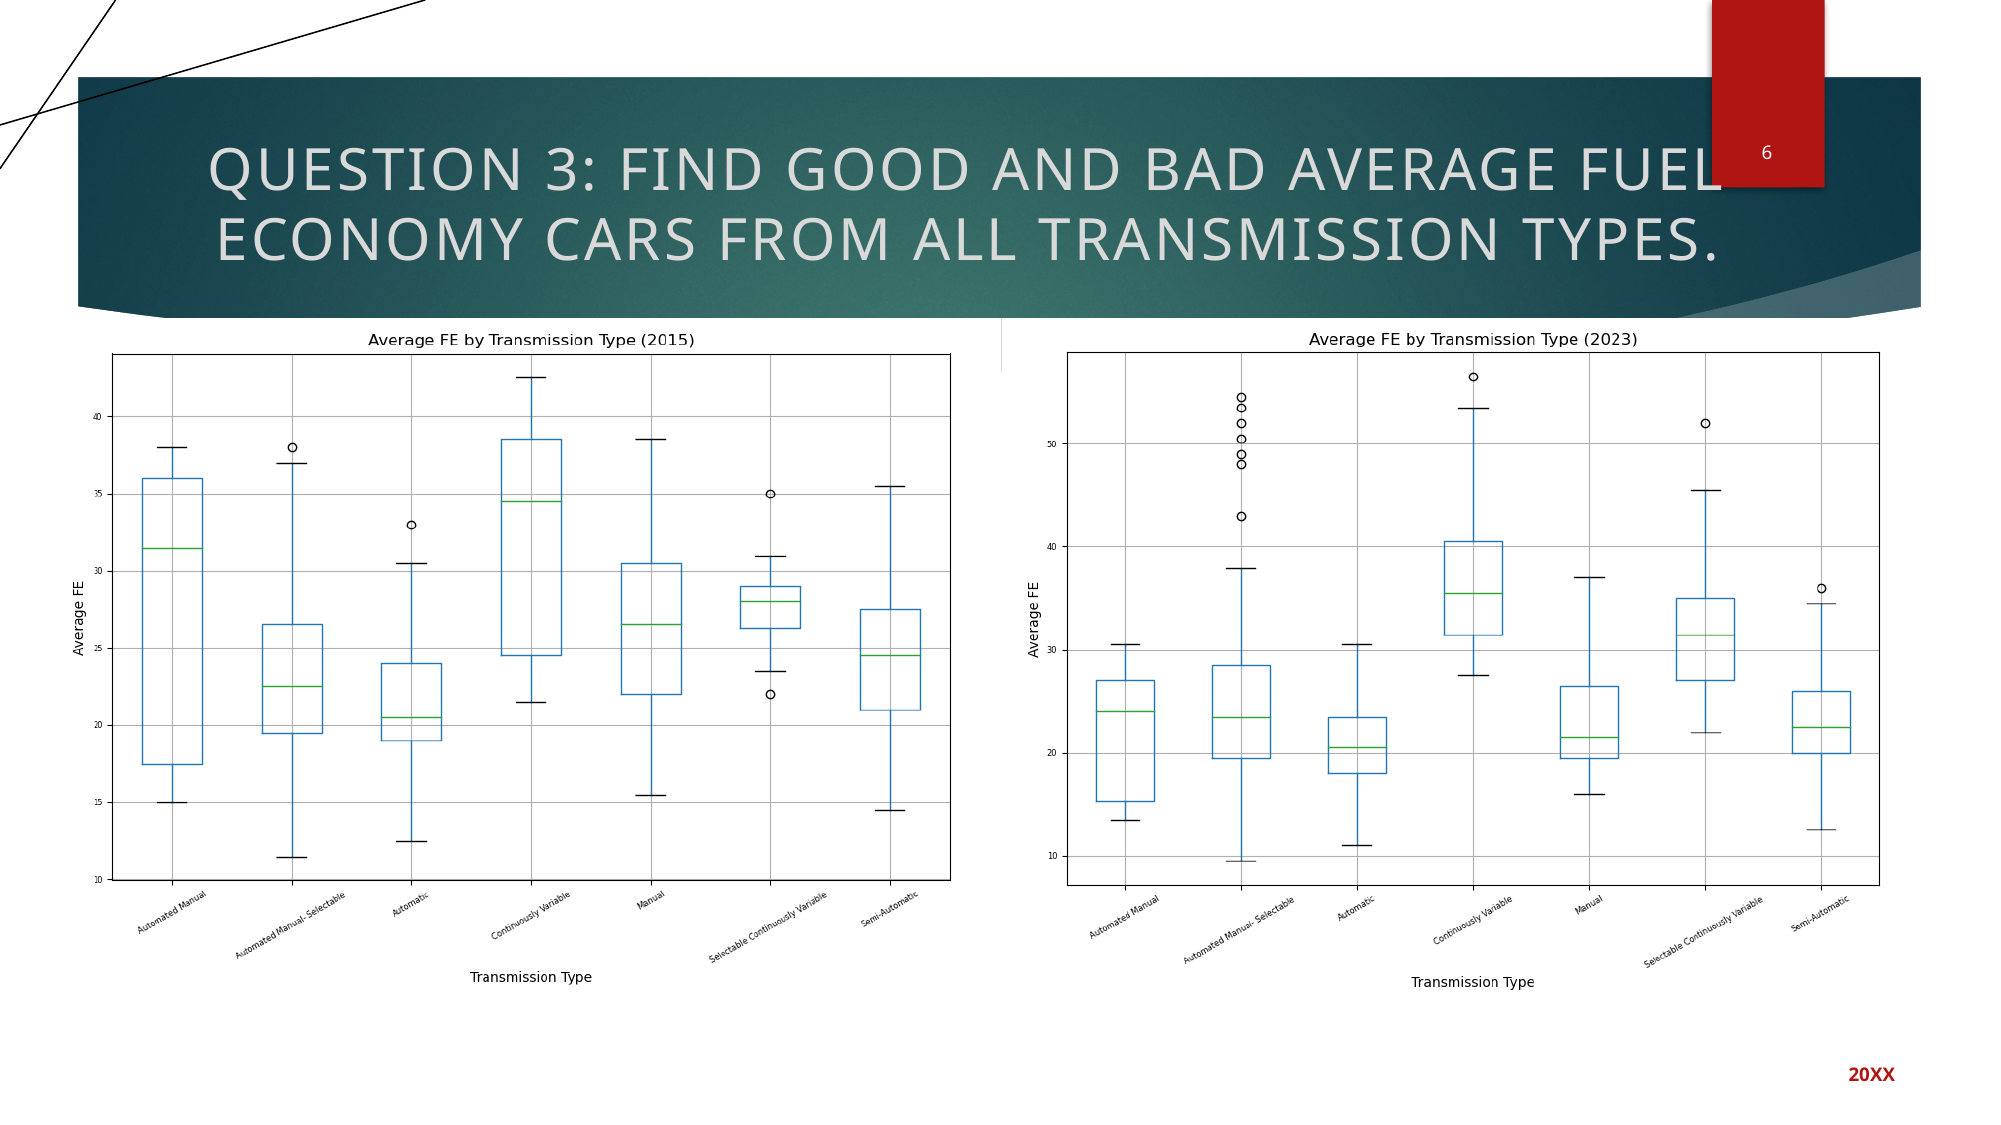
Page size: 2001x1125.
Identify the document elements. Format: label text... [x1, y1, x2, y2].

title QUESTION 3: FIND GOOD AND BAD AVERAGE FUEL ECONOMY CARS FROM ALL TRANSMISSION TYPES. [182, 110, 1754, 295]
slide_number 6 [1698, 48, 1836, 175]
slide_number 20XX [1747, 1048, 1910, 1099]
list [55, 318, 999, 1006]
picture [1001, 317, 1925, 1006]
